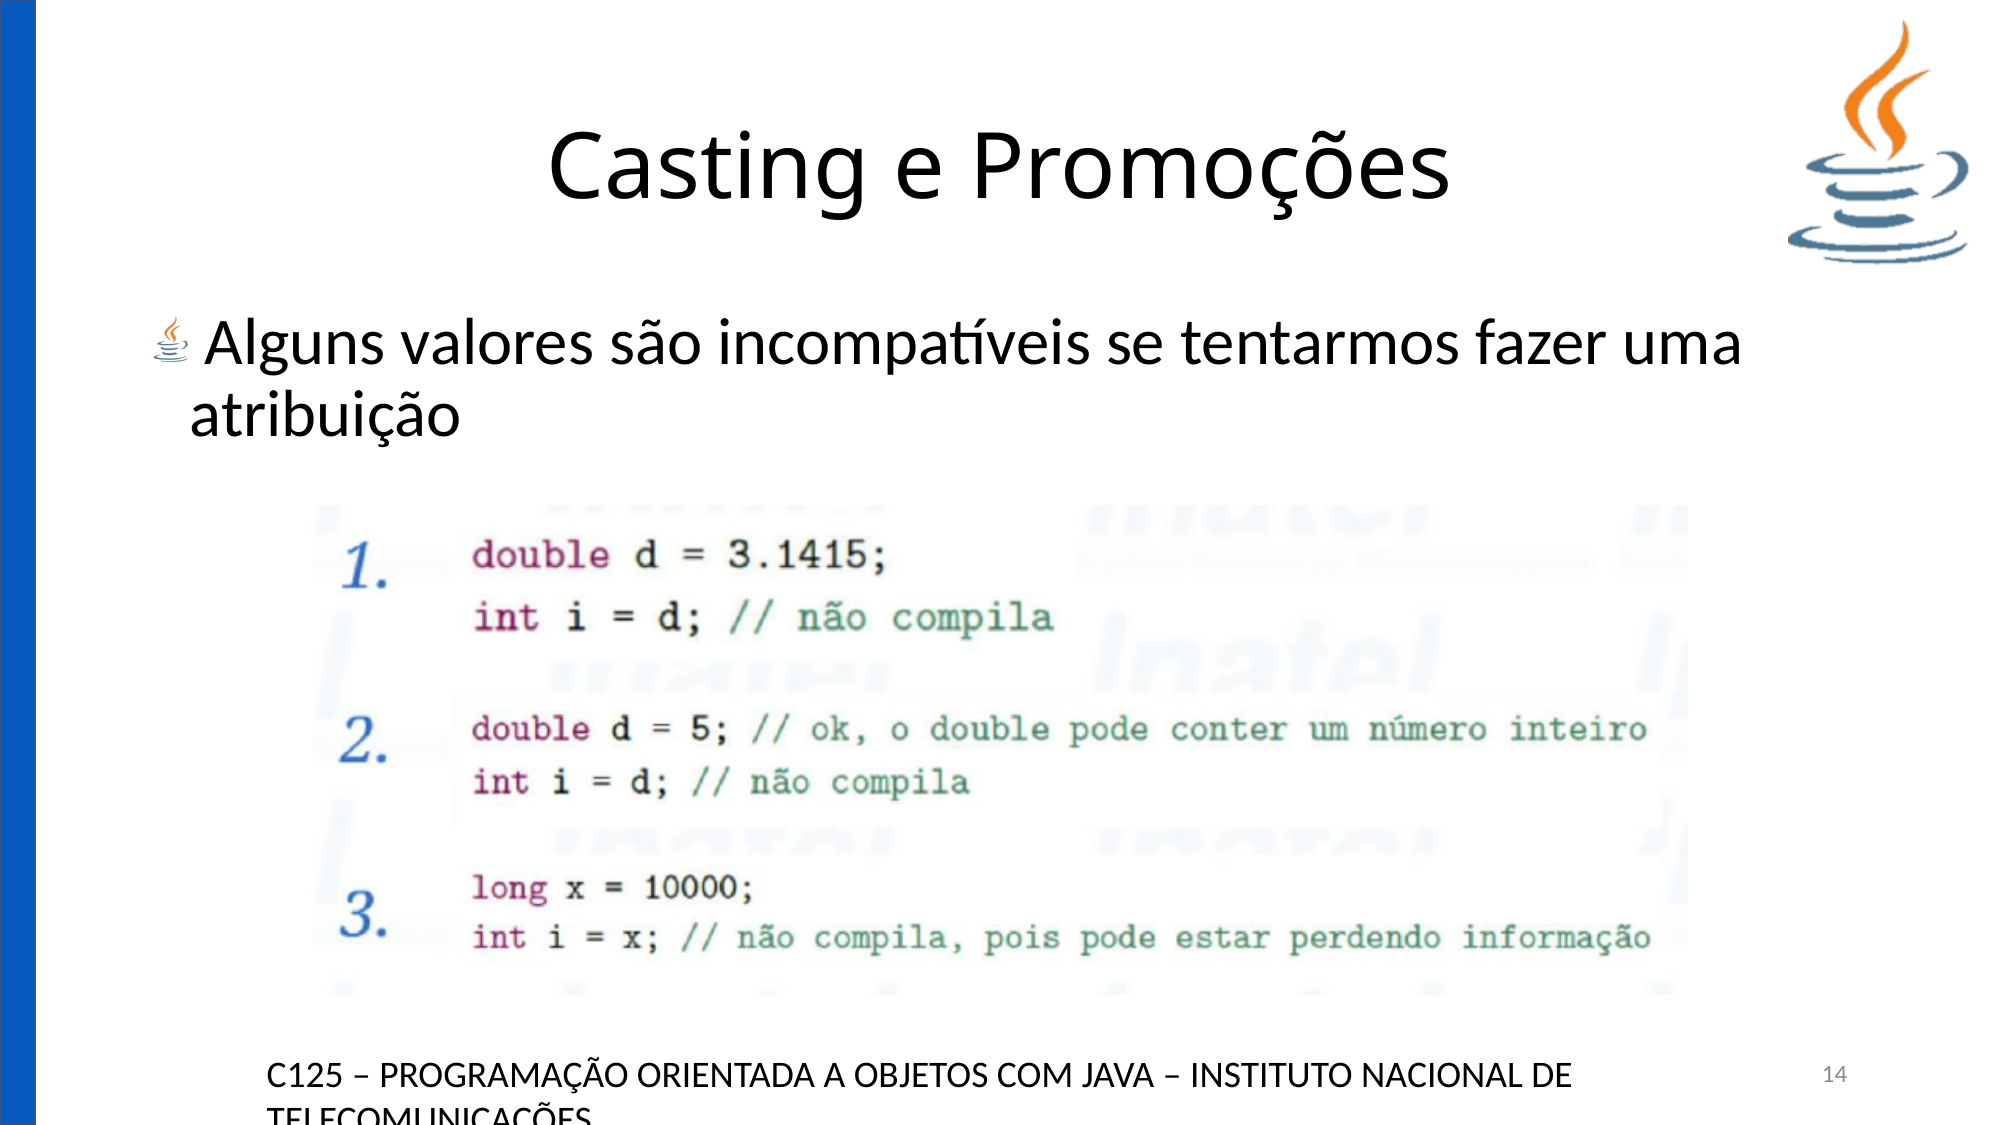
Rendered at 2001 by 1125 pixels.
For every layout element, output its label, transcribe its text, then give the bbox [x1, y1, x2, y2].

footer C125 – PROGRAMAÇÃO ORIENTADA A OBJETOS COM JAVA – INSTITUTO NACIONAL DE TELECOMUNICAÇÕES [251, 1043, 1710, 1103]
text_box Alguns valores são incompatíveis se tentarmos fazer uma atribuição [137, 299, 1863, 1043]
slide_number 14 [1710, 1043, 1863, 1103]
picture [152, 315, 190, 363]
picture [312, 505, 1688, 995]
text_box [0, 0, 36, 1125]
title Casting e Promoções [137, 59, 1863, 278]
picture [1779, 15, 1982, 270]
